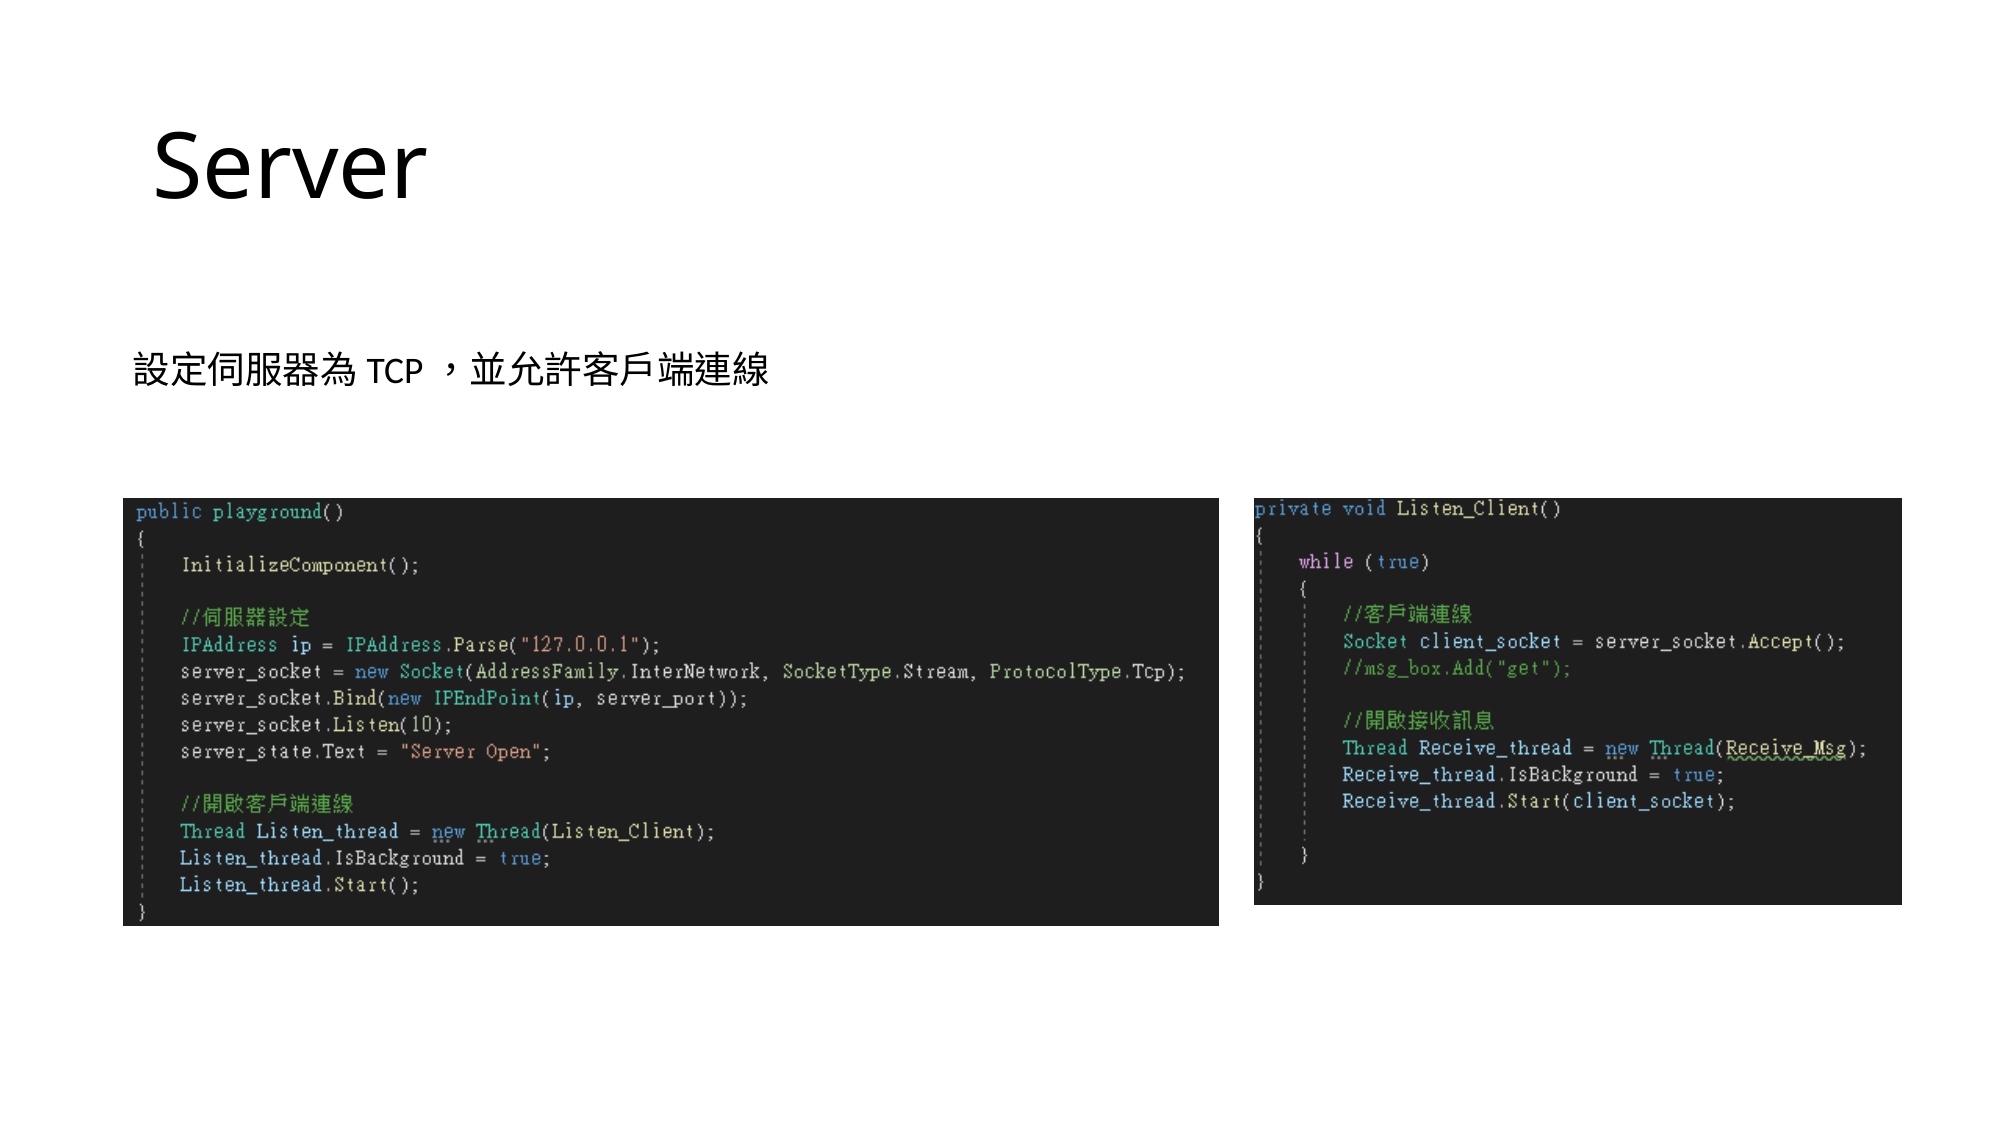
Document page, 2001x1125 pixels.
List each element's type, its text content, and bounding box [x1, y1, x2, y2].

picture [1254, 498, 1902, 905]
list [123, 498, 1219, 926]
text_box 設定伺服器為TCP，並允許客戶端連線 [117, 338, 785, 399]
title Server [137, 59, 1863, 278]
